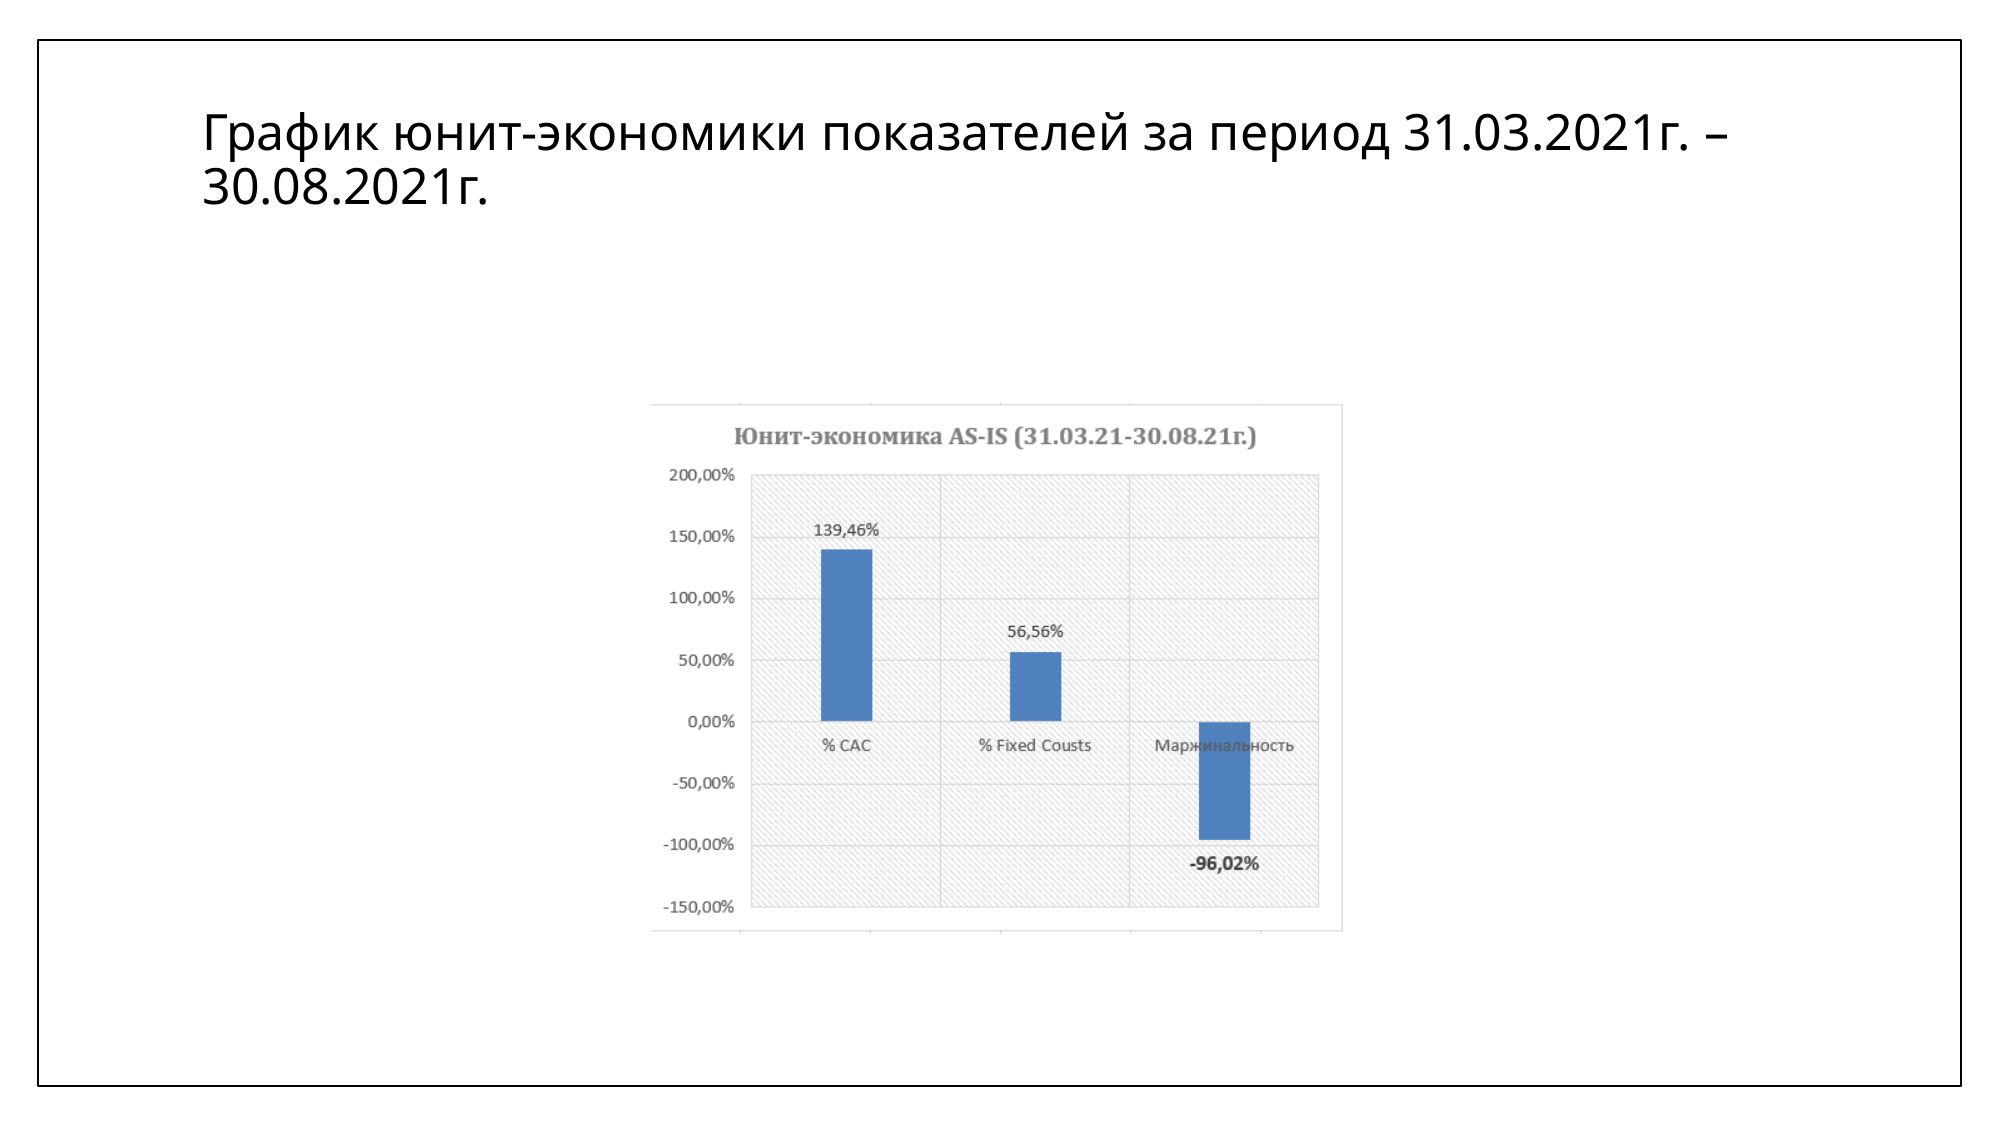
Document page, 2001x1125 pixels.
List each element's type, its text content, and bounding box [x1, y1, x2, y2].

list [651, 403, 1344, 934]
title График юнит-экономики показателей за период 31.03.2021г. – 30.08.2021г. [187, 99, 1808, 323]
